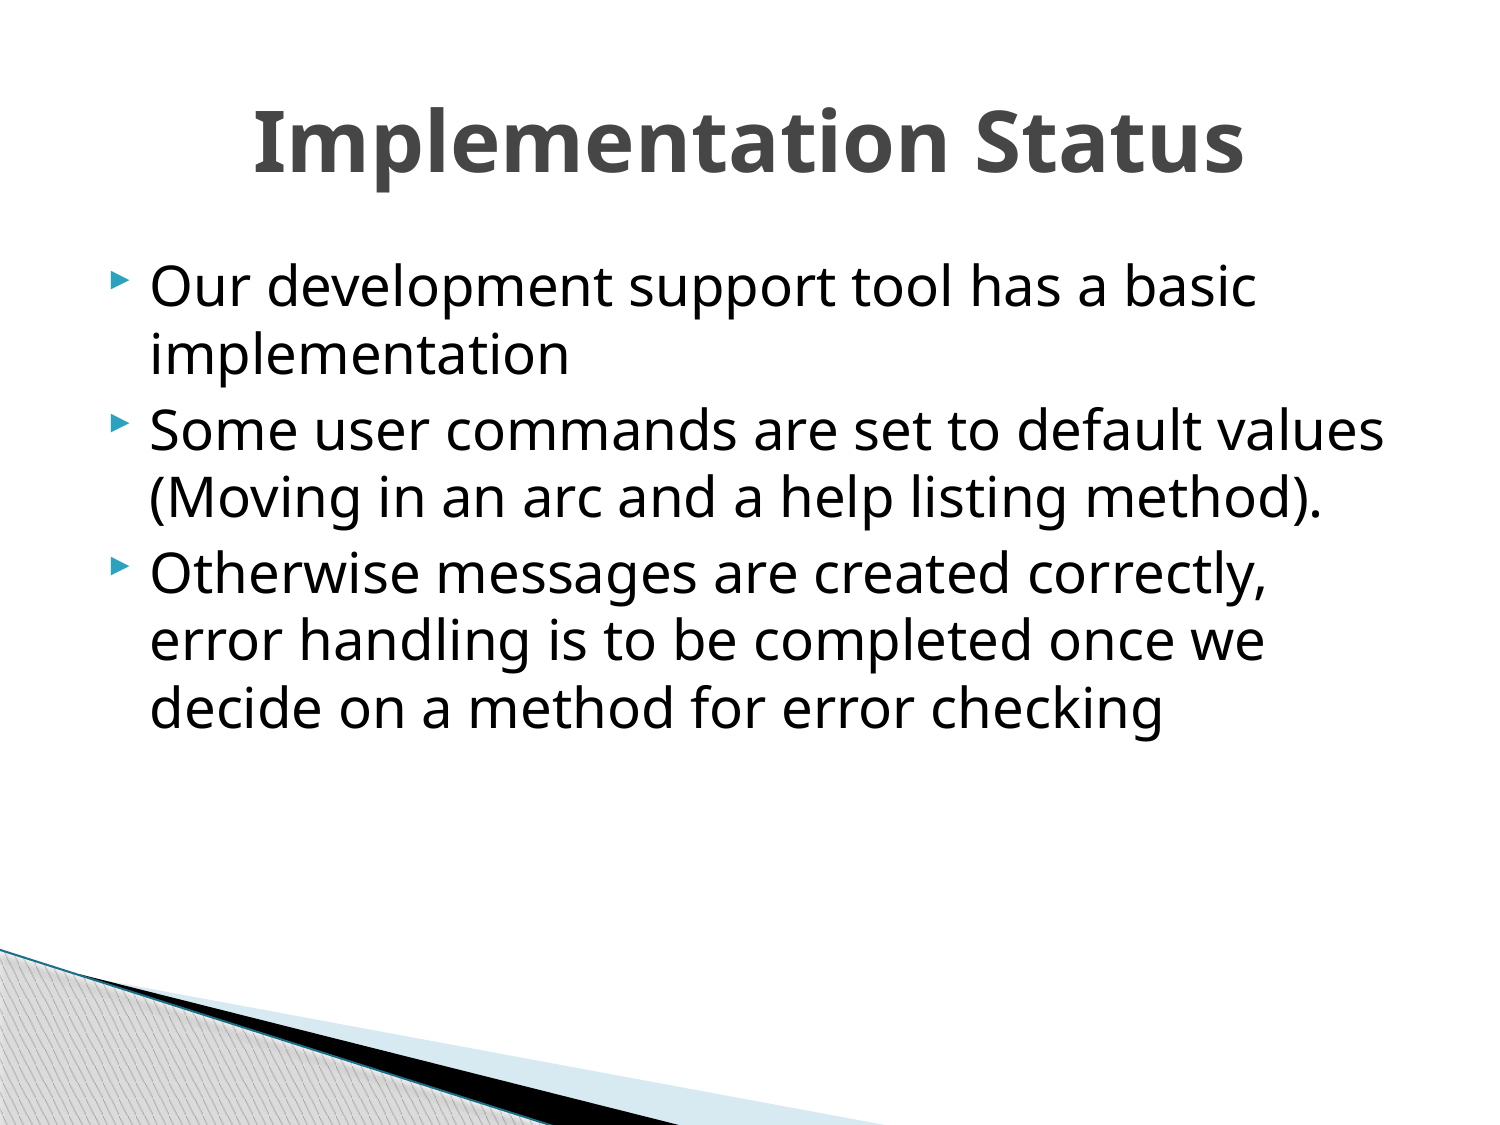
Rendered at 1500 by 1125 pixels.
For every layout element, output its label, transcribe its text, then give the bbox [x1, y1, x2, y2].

list Our development support tool has a basic implementation Some user commands are set to default values (Moving in an arc and a help listing method). Otherwise messages are created correctly, error handling is to be completed once we decide on a method for error checking [75, 243, 1425, 986]
title Implementation Status [75, 45, 1425, 233]
